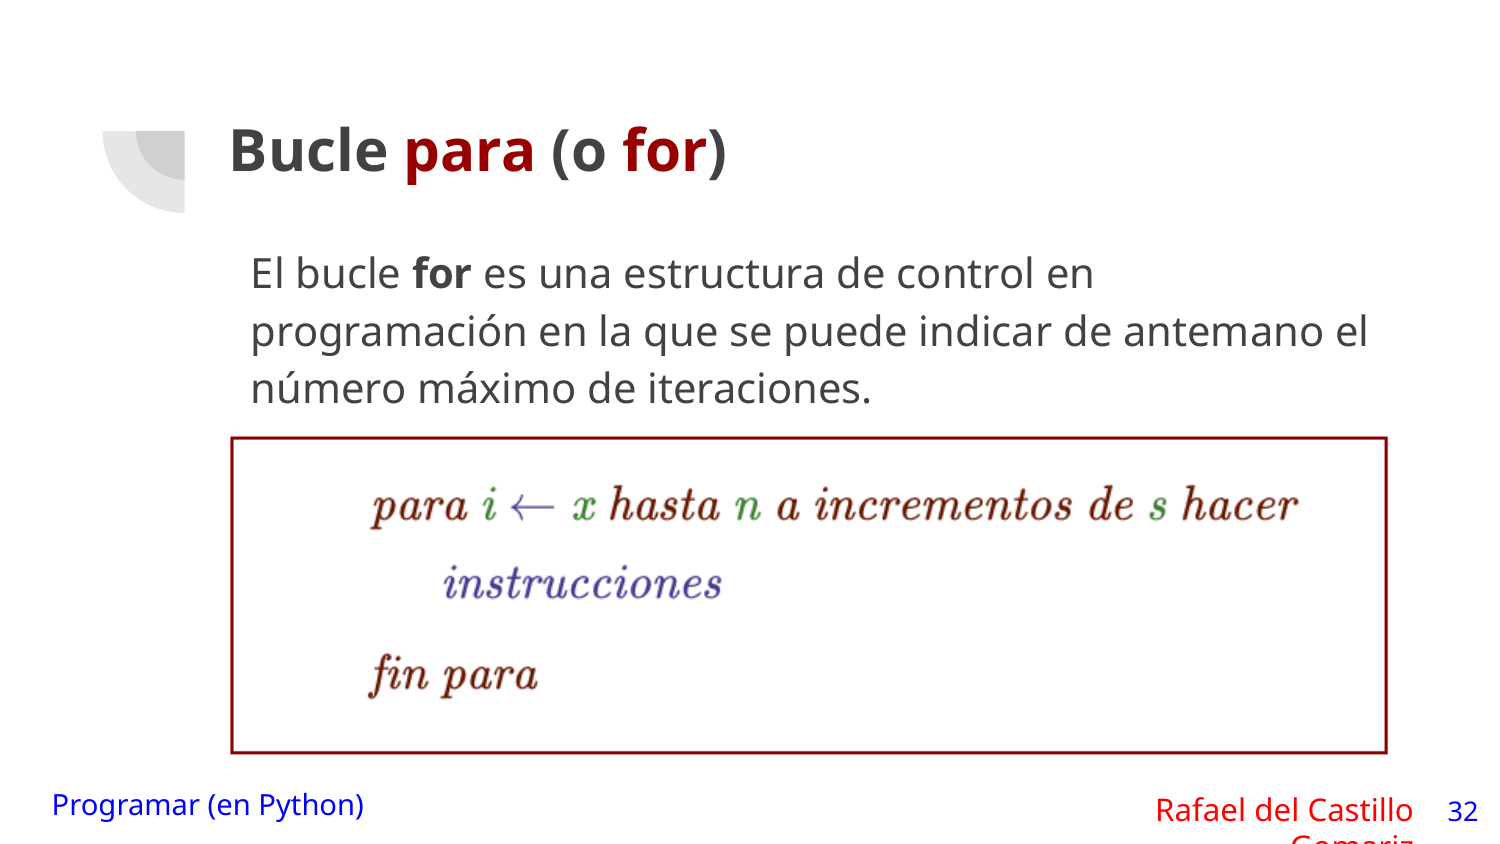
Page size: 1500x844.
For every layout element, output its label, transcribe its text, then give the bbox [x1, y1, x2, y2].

title Bucle para (o for) [213, 98, 1368, 263]
list El bucle for es una estructura de control en programación en la que se puede indicar de antemano el número máximo de iteraciones. [235, 224, 1390, 428]
picture [226, 429, 1399, 765]
